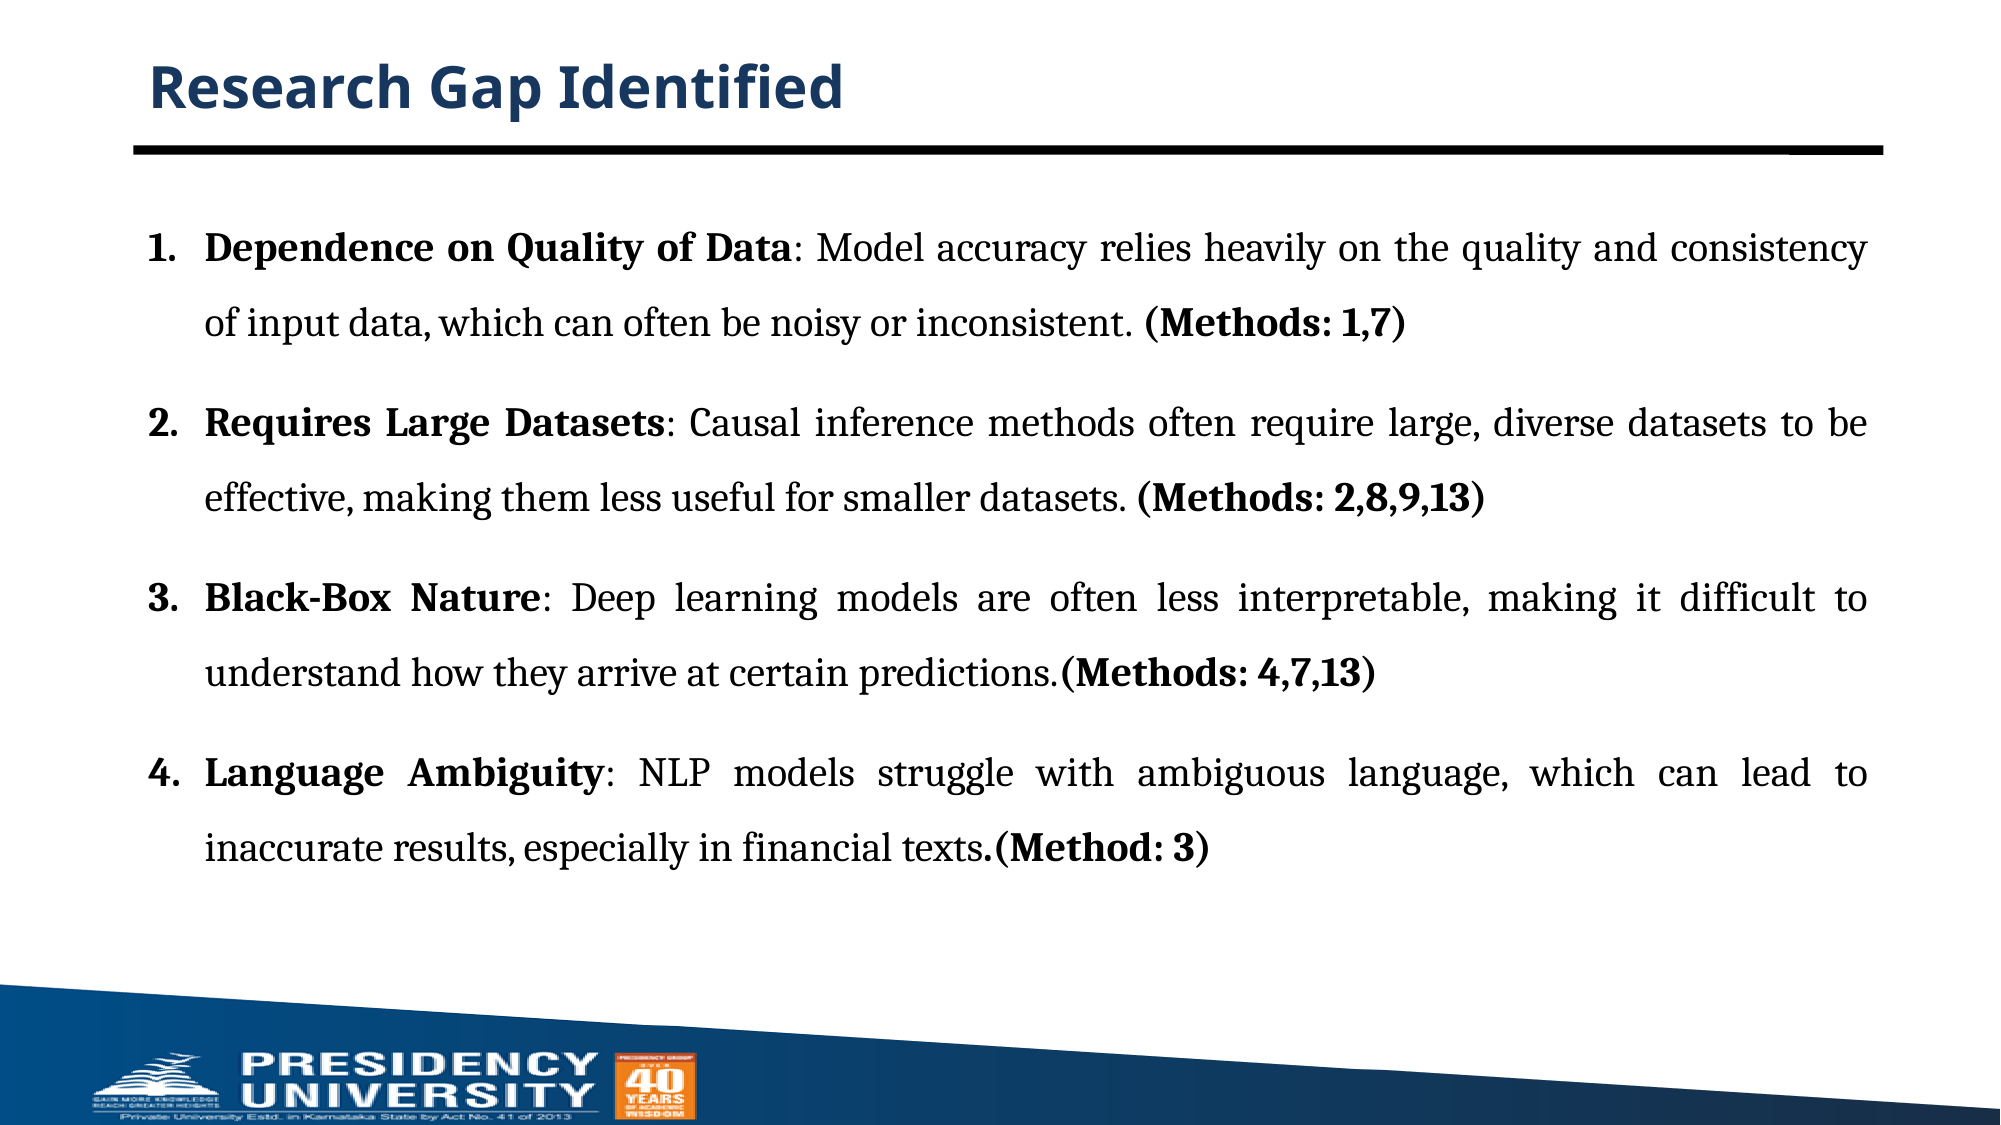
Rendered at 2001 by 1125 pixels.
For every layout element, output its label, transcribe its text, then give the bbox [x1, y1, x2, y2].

list Dependence on Quality of Data: Model accuracy relies heavily on the quality and consistency of input data, which can often be noisy or inconsistent. (Methods: 1,7) Requires Large Datasets: Causal inference methods often require large, diverse datasets to be effective, making them less useful for smaller datasets. (Methods: 2,8,9,13) Black-Box Nature: Deep learning models are often less interpretable, making it difficult to understand how they arrive at certain predictions.(Methods: 4,7,13) Language Ambiguity: NLP models struggle with ambiguous language, which can lead to inaccurate results, especially in financial texts.(Method: 3) [133, 187, 1884, 1000]
title Research Gap Identified [133, 45, 1884, 125]
picture [0, 982, 2000, 1125]
